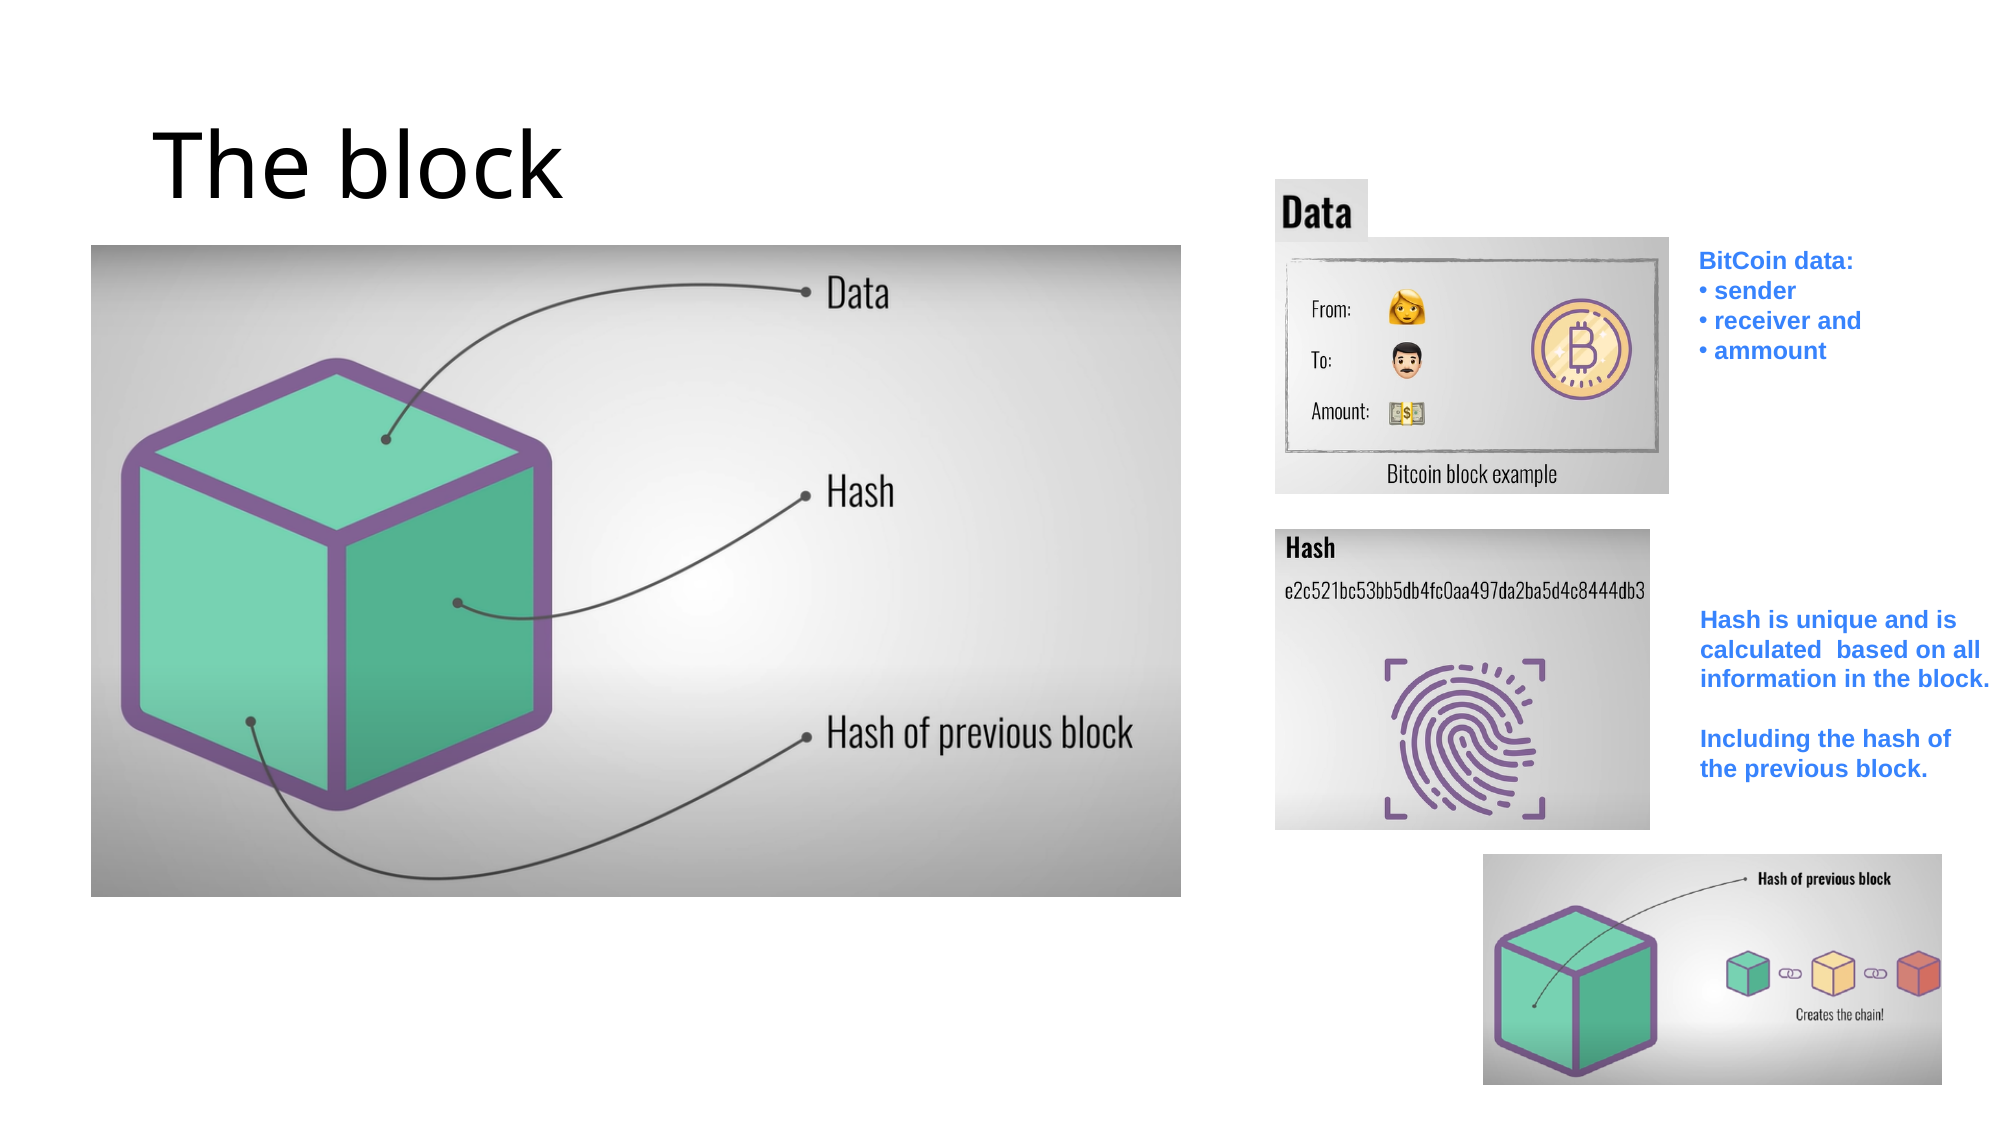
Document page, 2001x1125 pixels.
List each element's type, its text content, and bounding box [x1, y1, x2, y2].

text_box BitCoin data: sender receiver and ammount [1683, 237, 1885, 372]
title The block [137, 59, 1863, 278]
picture [91, 245, 1181, 897]
picture [1274, 529, 1650, 830]
picture [1274, 179, 1669, 494]
picture [1483, 854, 1942, 1085]
text_box Hash is unique and is calculated based on all information in the block. Including the hash of the previous block. [1685, 595, 2000, 791]
